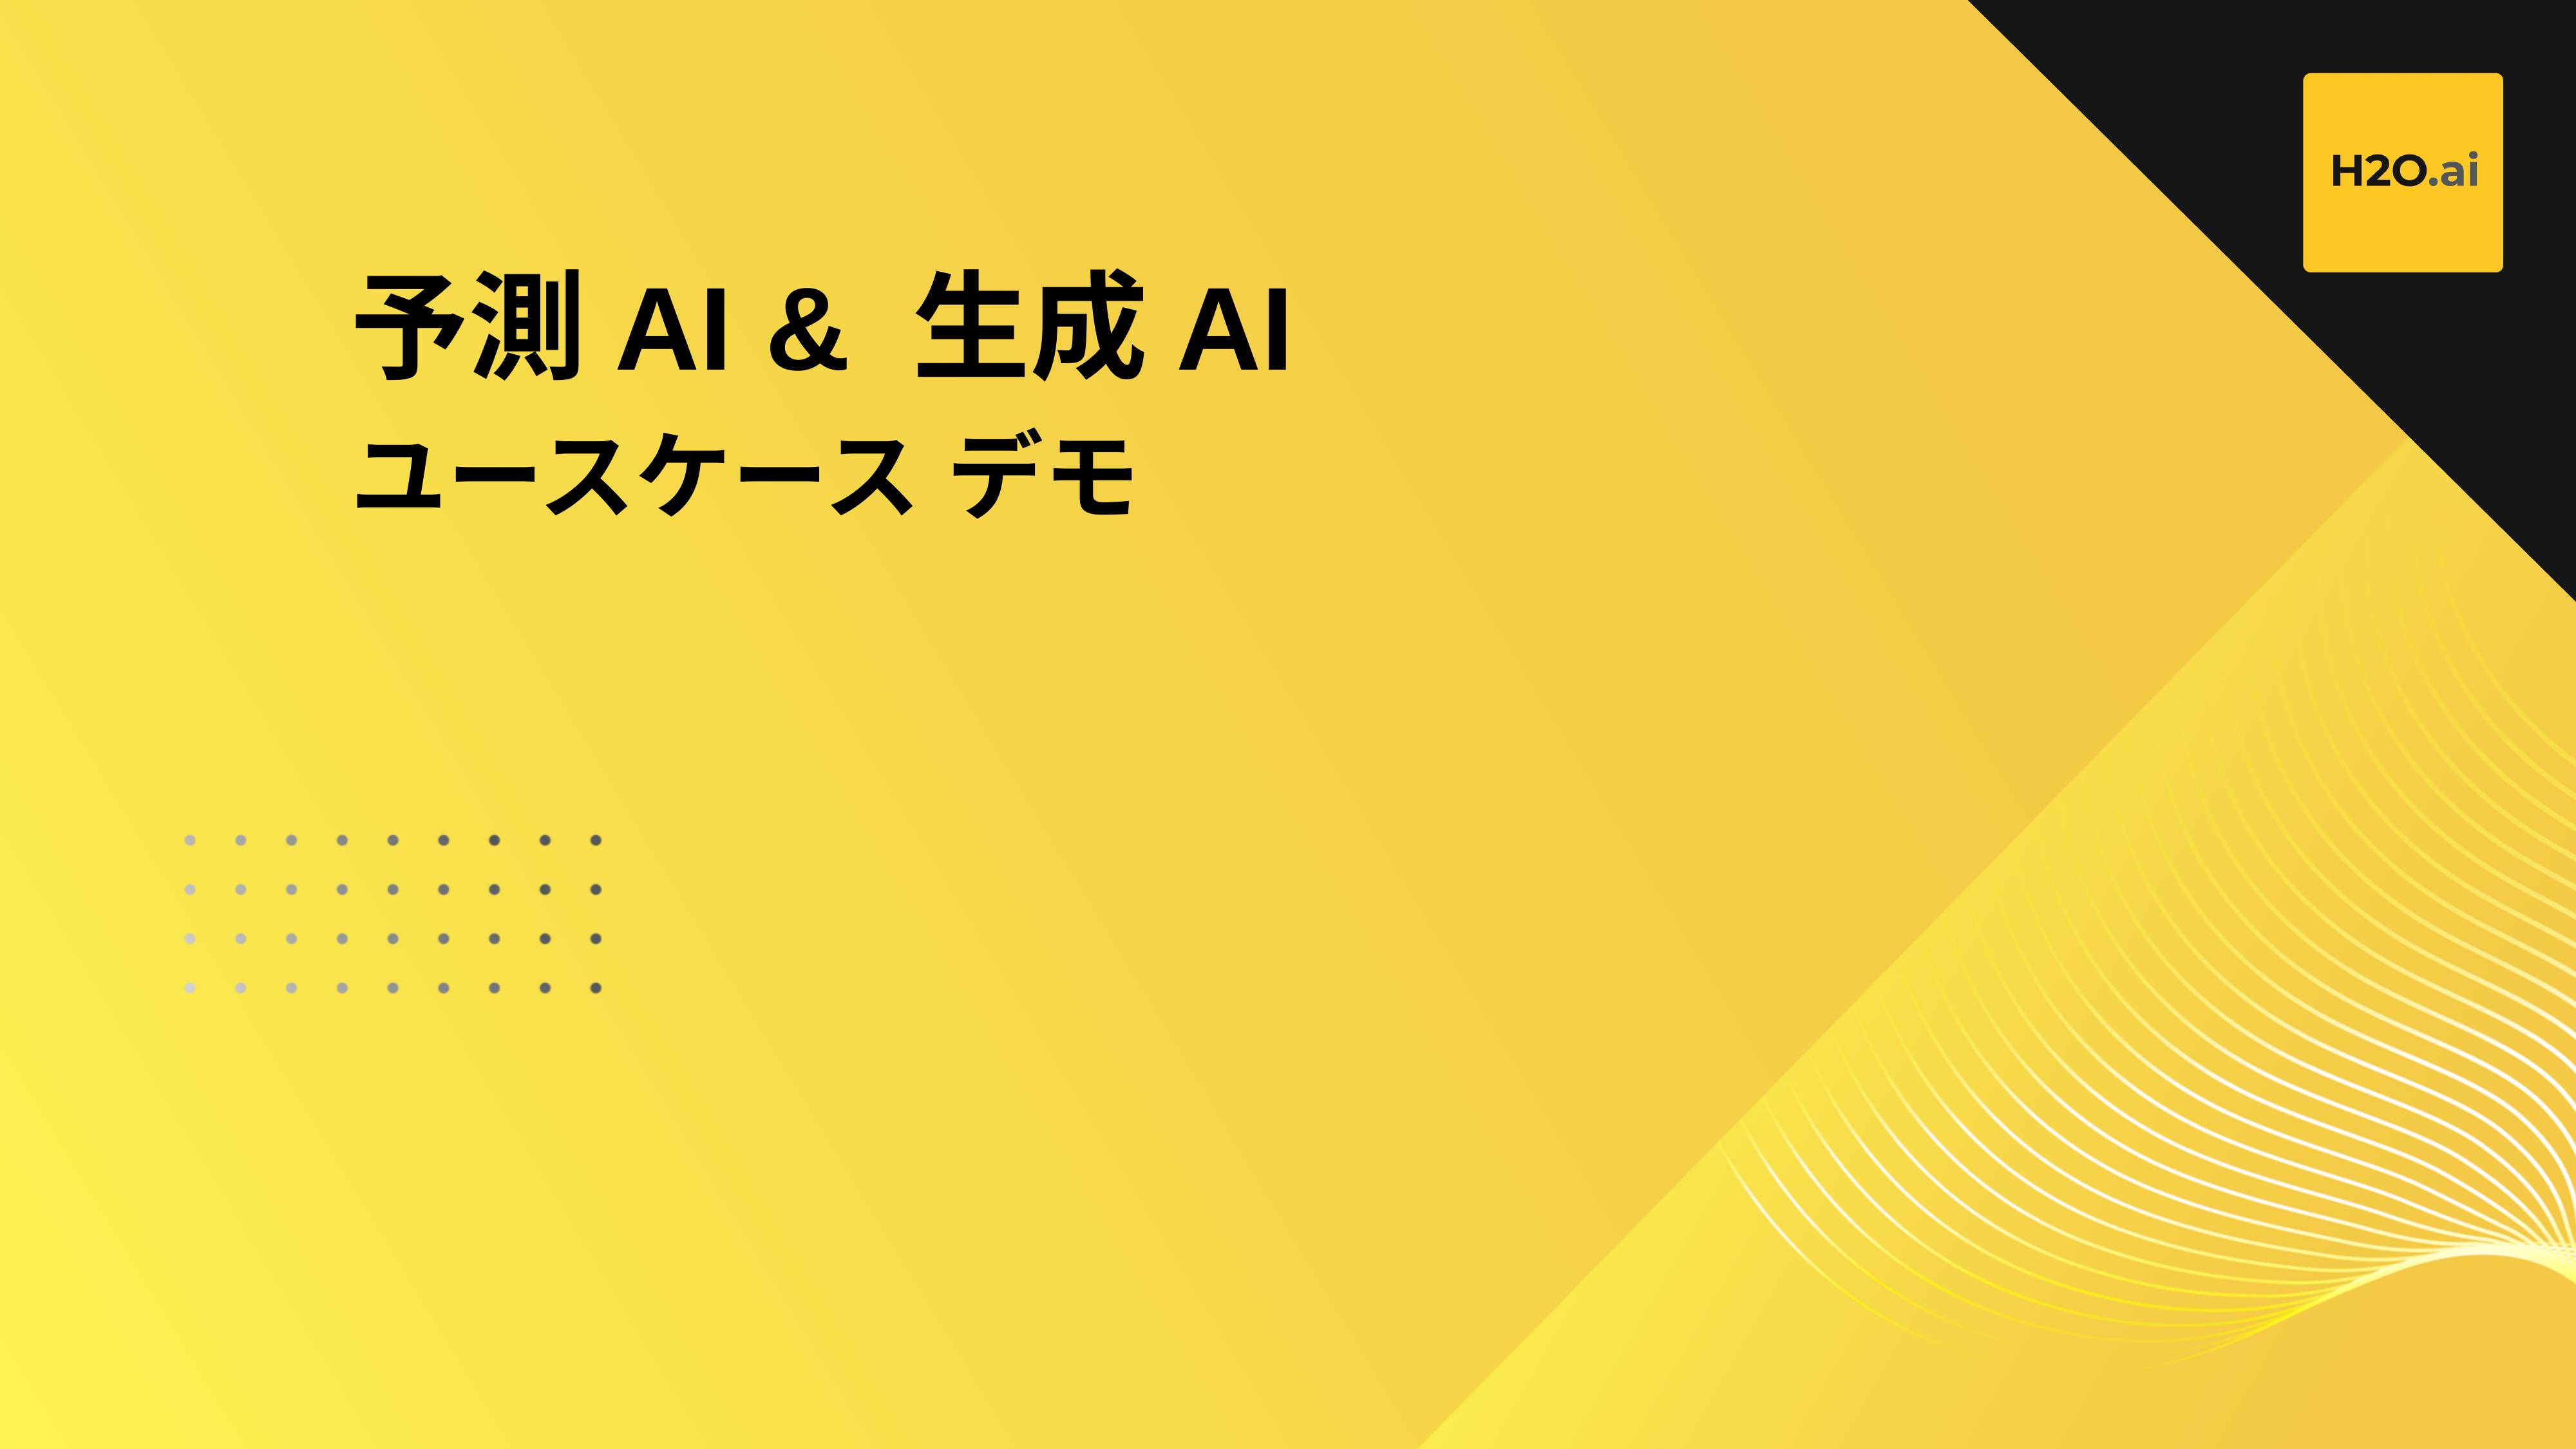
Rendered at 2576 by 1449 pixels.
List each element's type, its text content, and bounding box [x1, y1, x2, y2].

picture [2303, 73, 2503, 272]
picture [0, 0, 2576, 1449]
text_box 予測AI & 生成AI ユースケース デモ [341, 247, 1861, 536]
